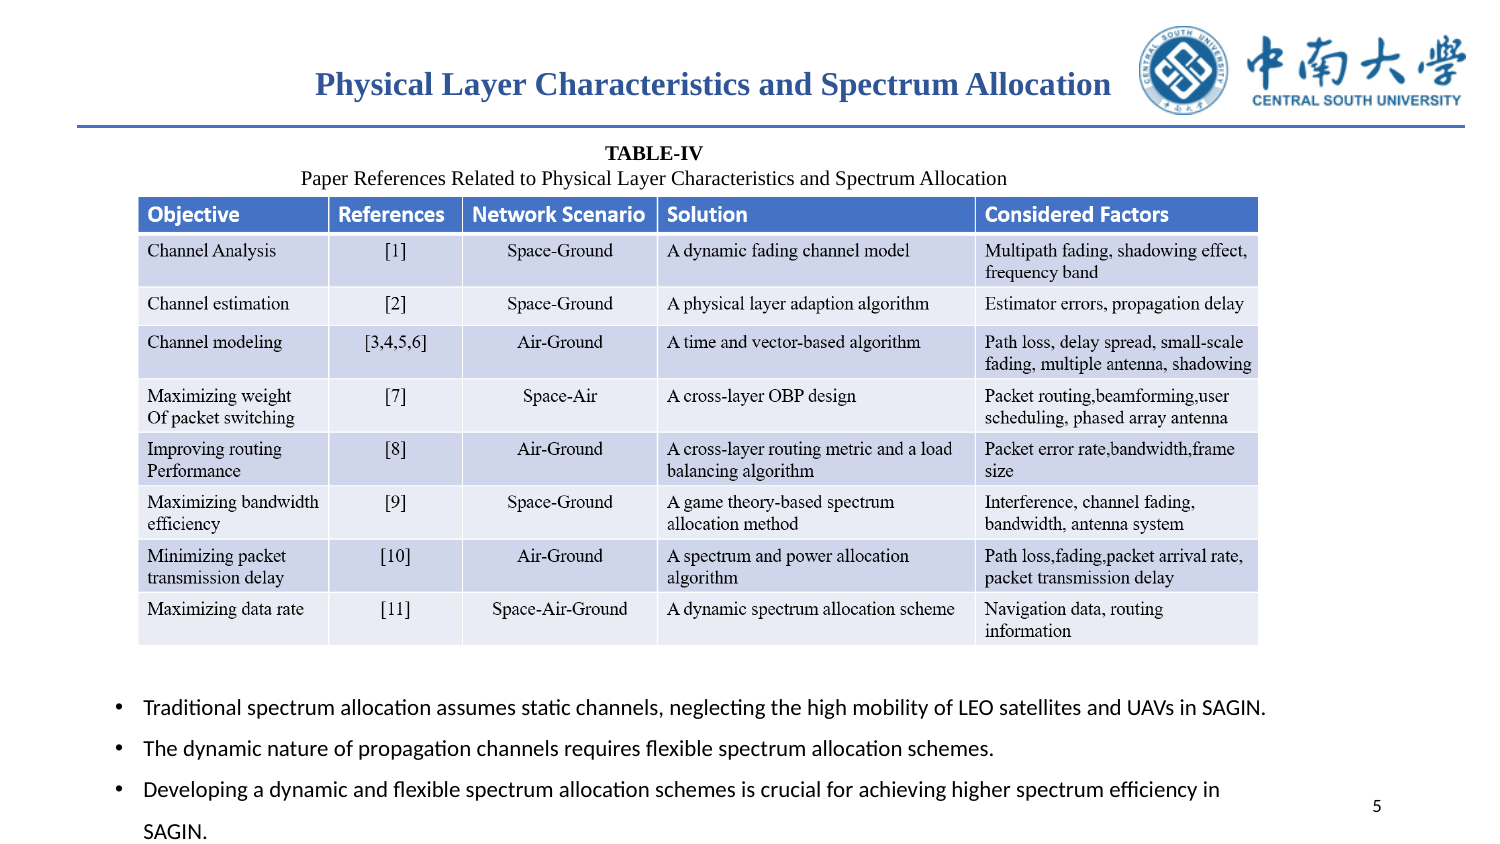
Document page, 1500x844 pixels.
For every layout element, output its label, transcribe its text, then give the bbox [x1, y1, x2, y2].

text_box Traditional spectrum allocation assumes static channels, neglecting the high mobility of LEO satellites and UAVs in SAGIN. The dynamic nature of propagation channels requires flexible spectrum allocation schemes. Developing a dynamic and flexible spectrum allocation schemes is crucial for achieving higher spectrum efficiency in SAGIN. [100, 671, 1306, 844]
title Physical Layer Characteristics and Spectrum Allocation [282, 53, 1146, 119]
picture [1139, 26, 1466, 115]
slide_number 5 [1306, 782, 1397, 827]
text_box TABLE-IV Paper References Related to Physical Layer Characteristics and Spectrum Allocation [285, 132, 1023, 197]
picture [135, 197, 1258, 645]
